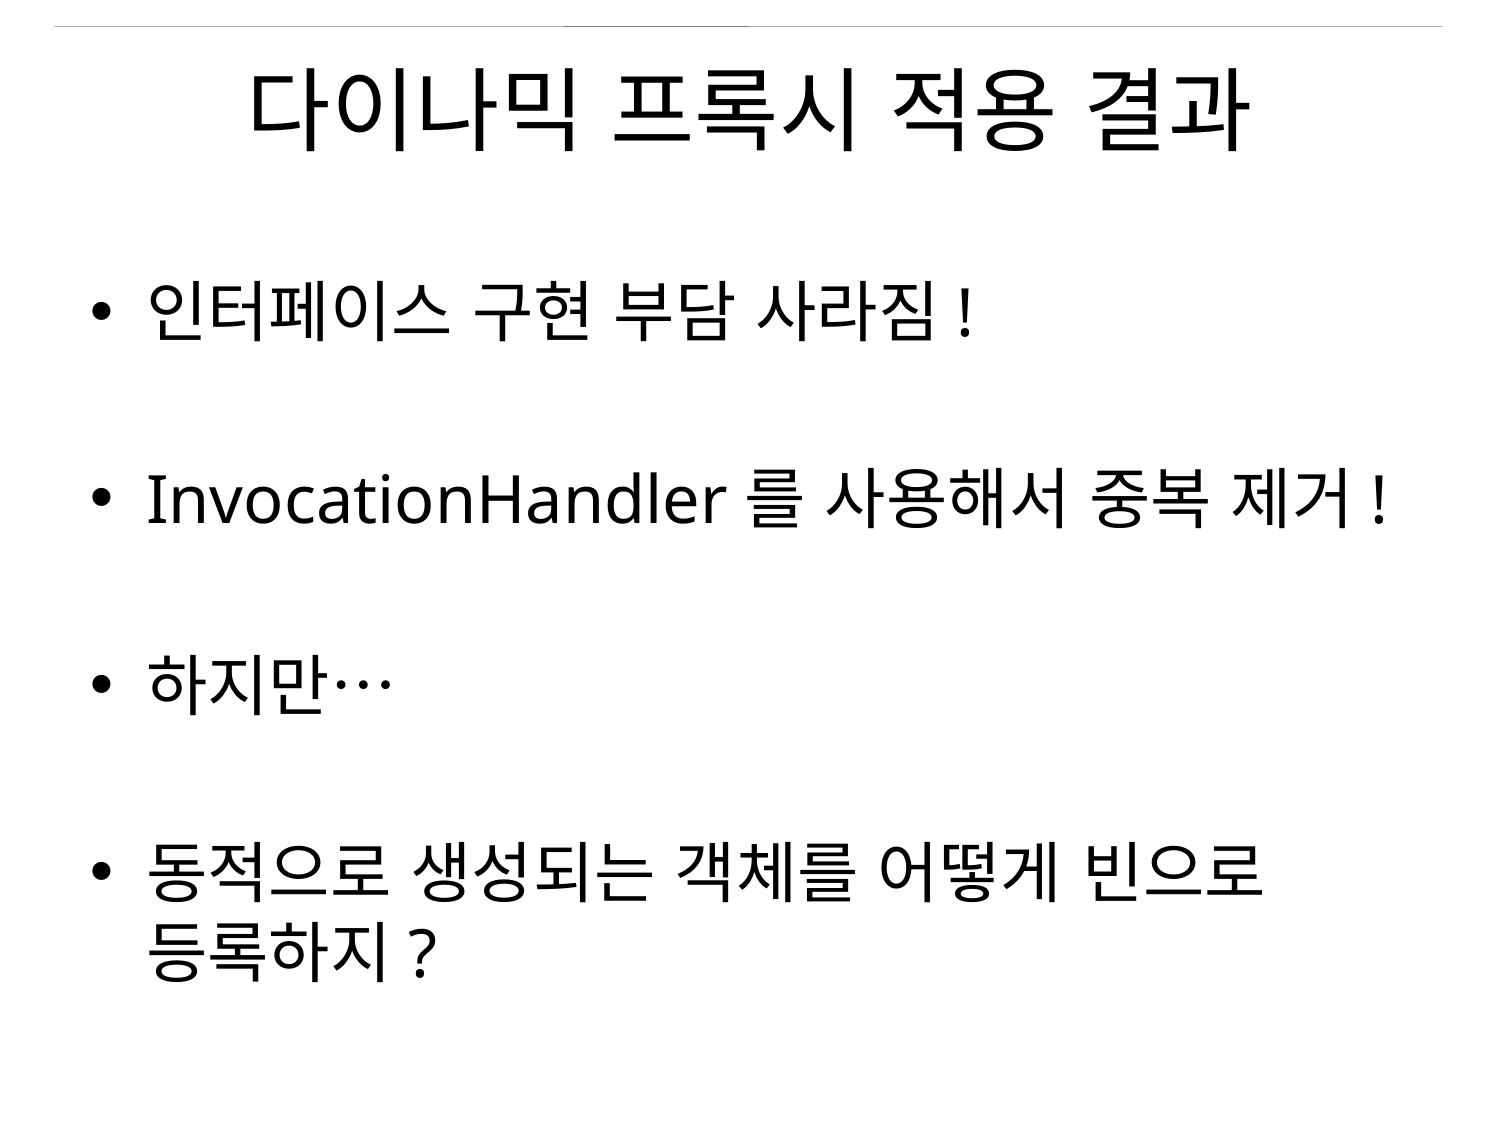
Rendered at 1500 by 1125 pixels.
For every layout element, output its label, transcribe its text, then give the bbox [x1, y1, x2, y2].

title 다이나믹 프록시 적용 결과 [75, 45, 1425, 233]
list 인터페이스 구현 부담 사라짐! InvocationHandler를 사용해서 중복 제거! 하지만… 동적으로 생성되는 객체를 어떻게 빈으로 등록하지? [75, 262, 1425, 1005]
